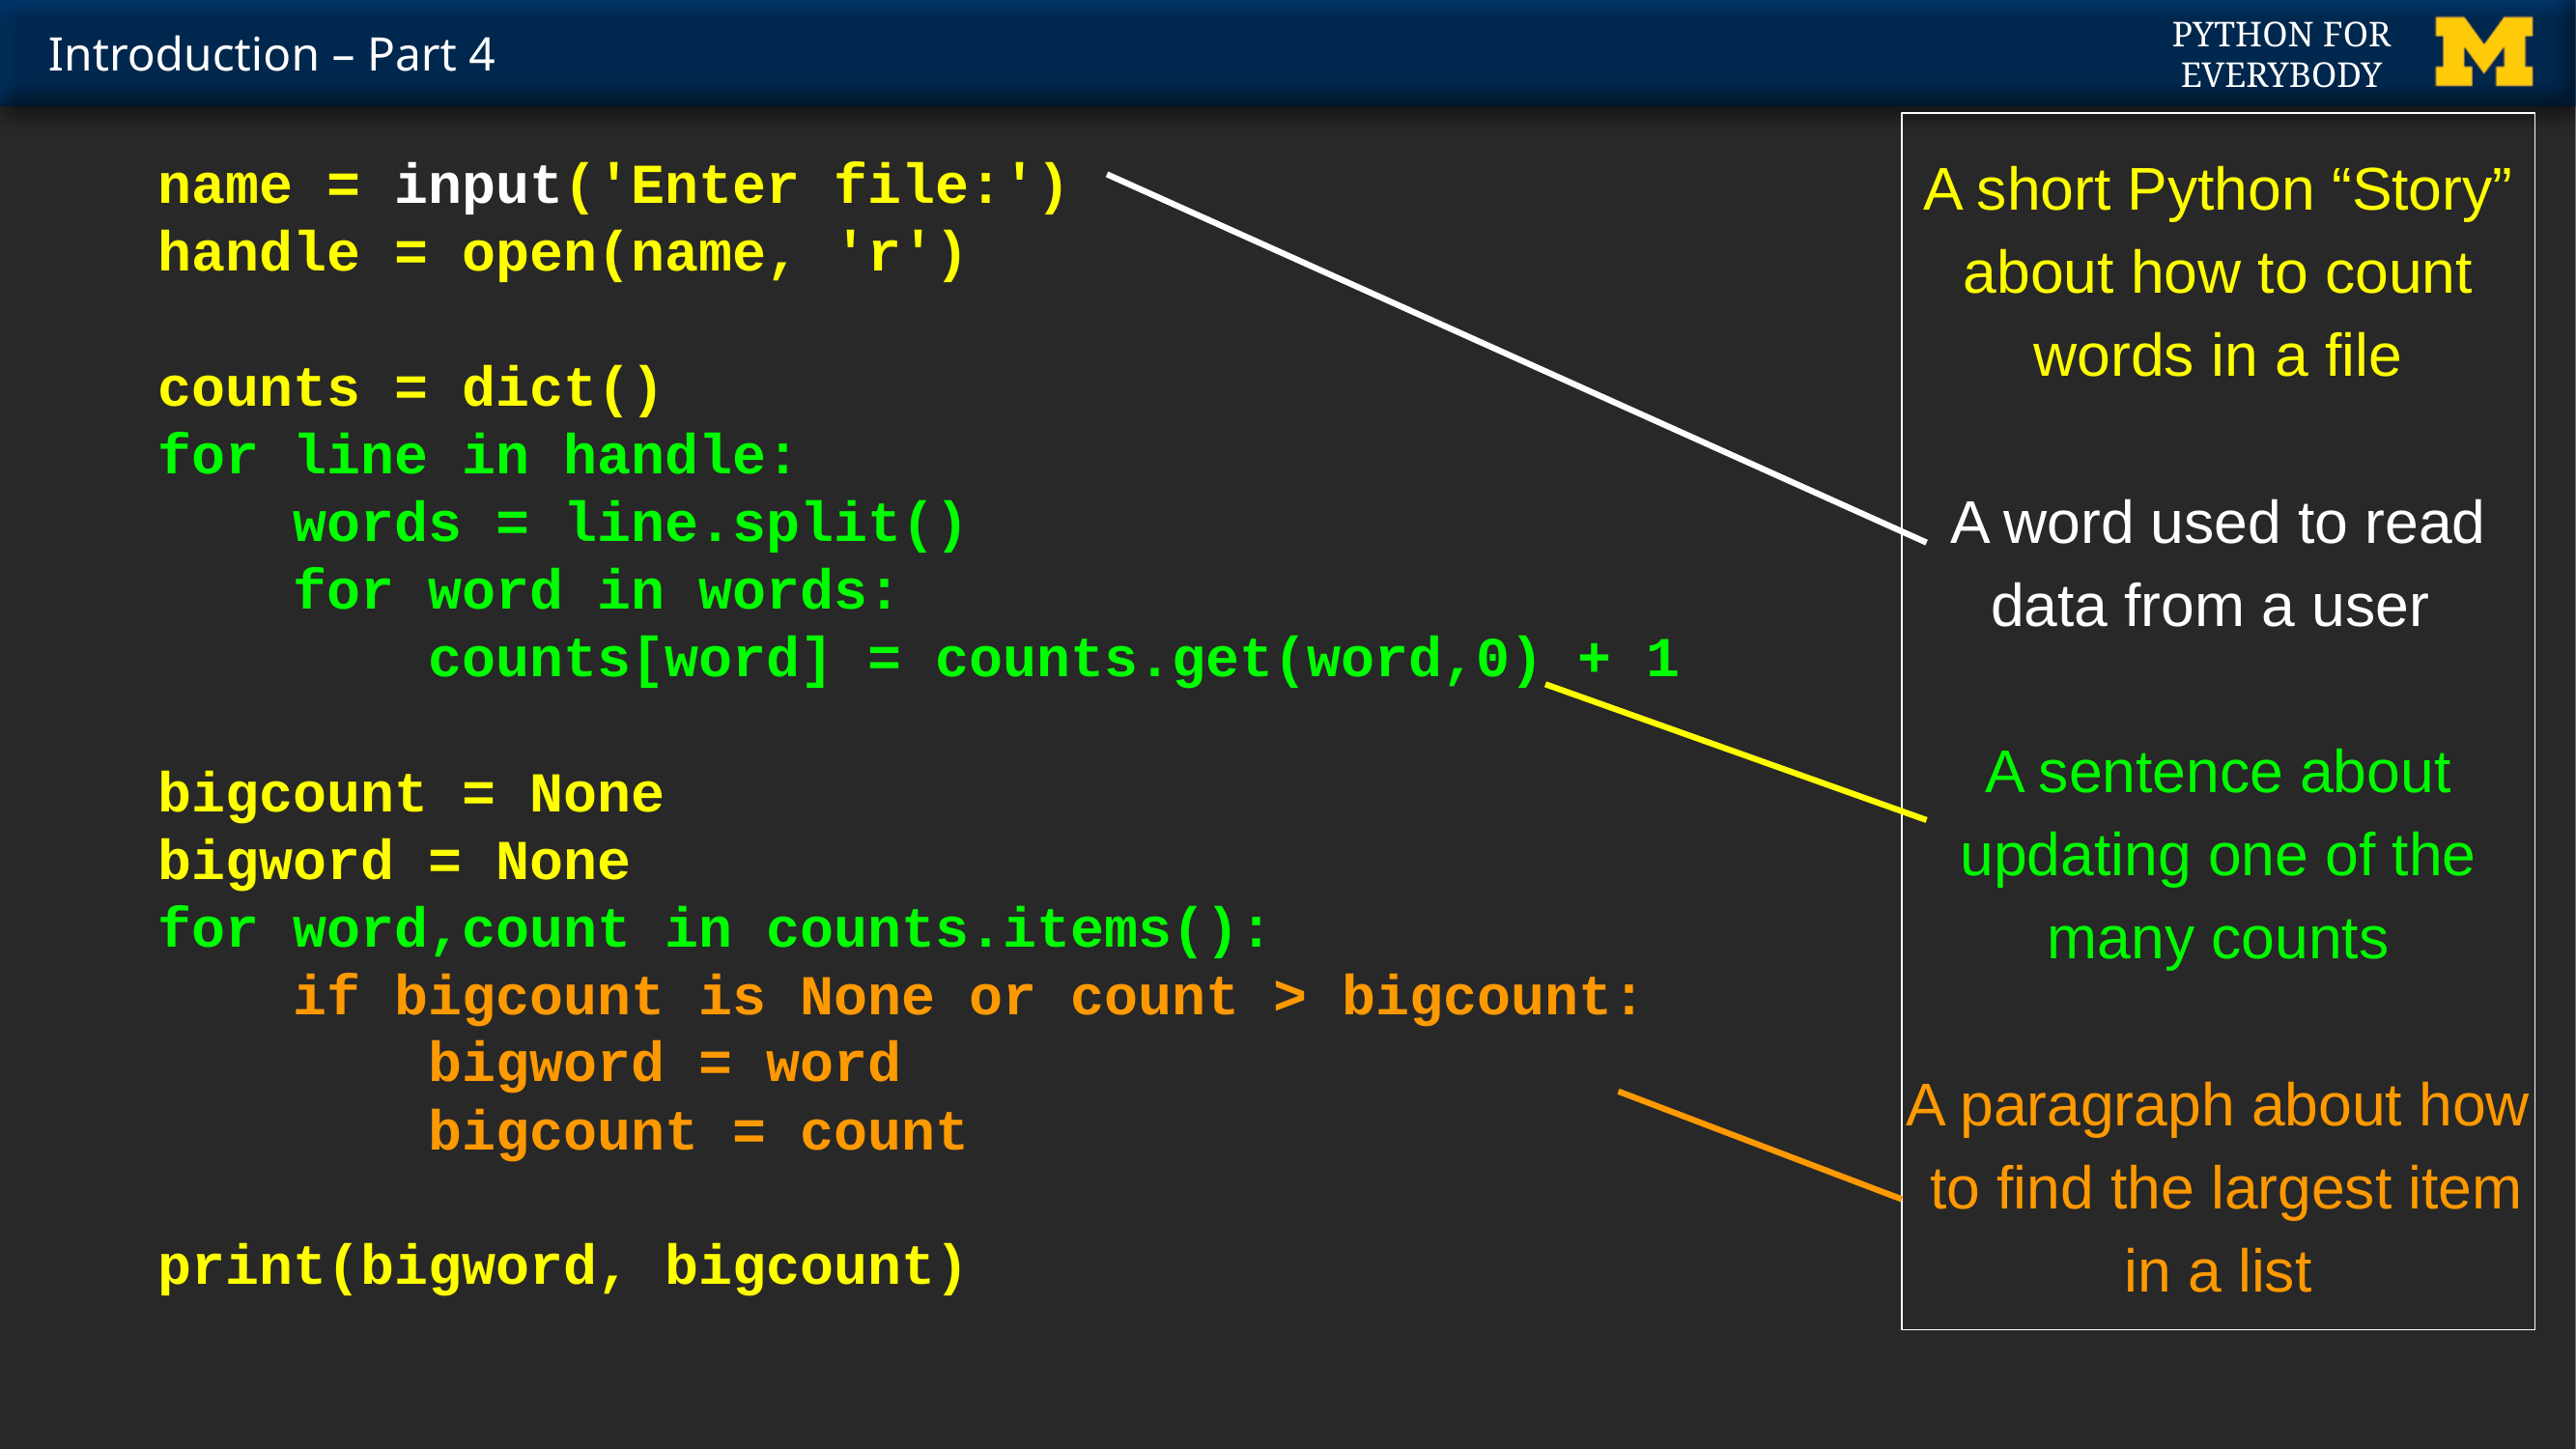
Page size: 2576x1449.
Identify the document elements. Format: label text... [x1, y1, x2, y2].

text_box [1618, 1091, 1903, 1200]
picture [0, 0, 2576, 1449]
text_box A short Python “Story” about how to count words in a file A word used to read data from a user A sentence about updating one of the many counts A paragraph about how to find the largest item in a list [1901, 112, 2535, 1330]
text_box name = input('Enter file:') handle = open(name, 'r') counts = dict() for line in handle: words = line.split() for word in words: counts[word] = counts.get(word,0) + 1 bigcount = None bigword = None for word,count in counts.items(): if bigcount is None or count > bigcount: bigword = word bigcount = count print(bigword, bigcount) [157, 123, 1748, 1320]
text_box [1106, 174, 1927, 543]
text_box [1544, 684, 1927, 821]
